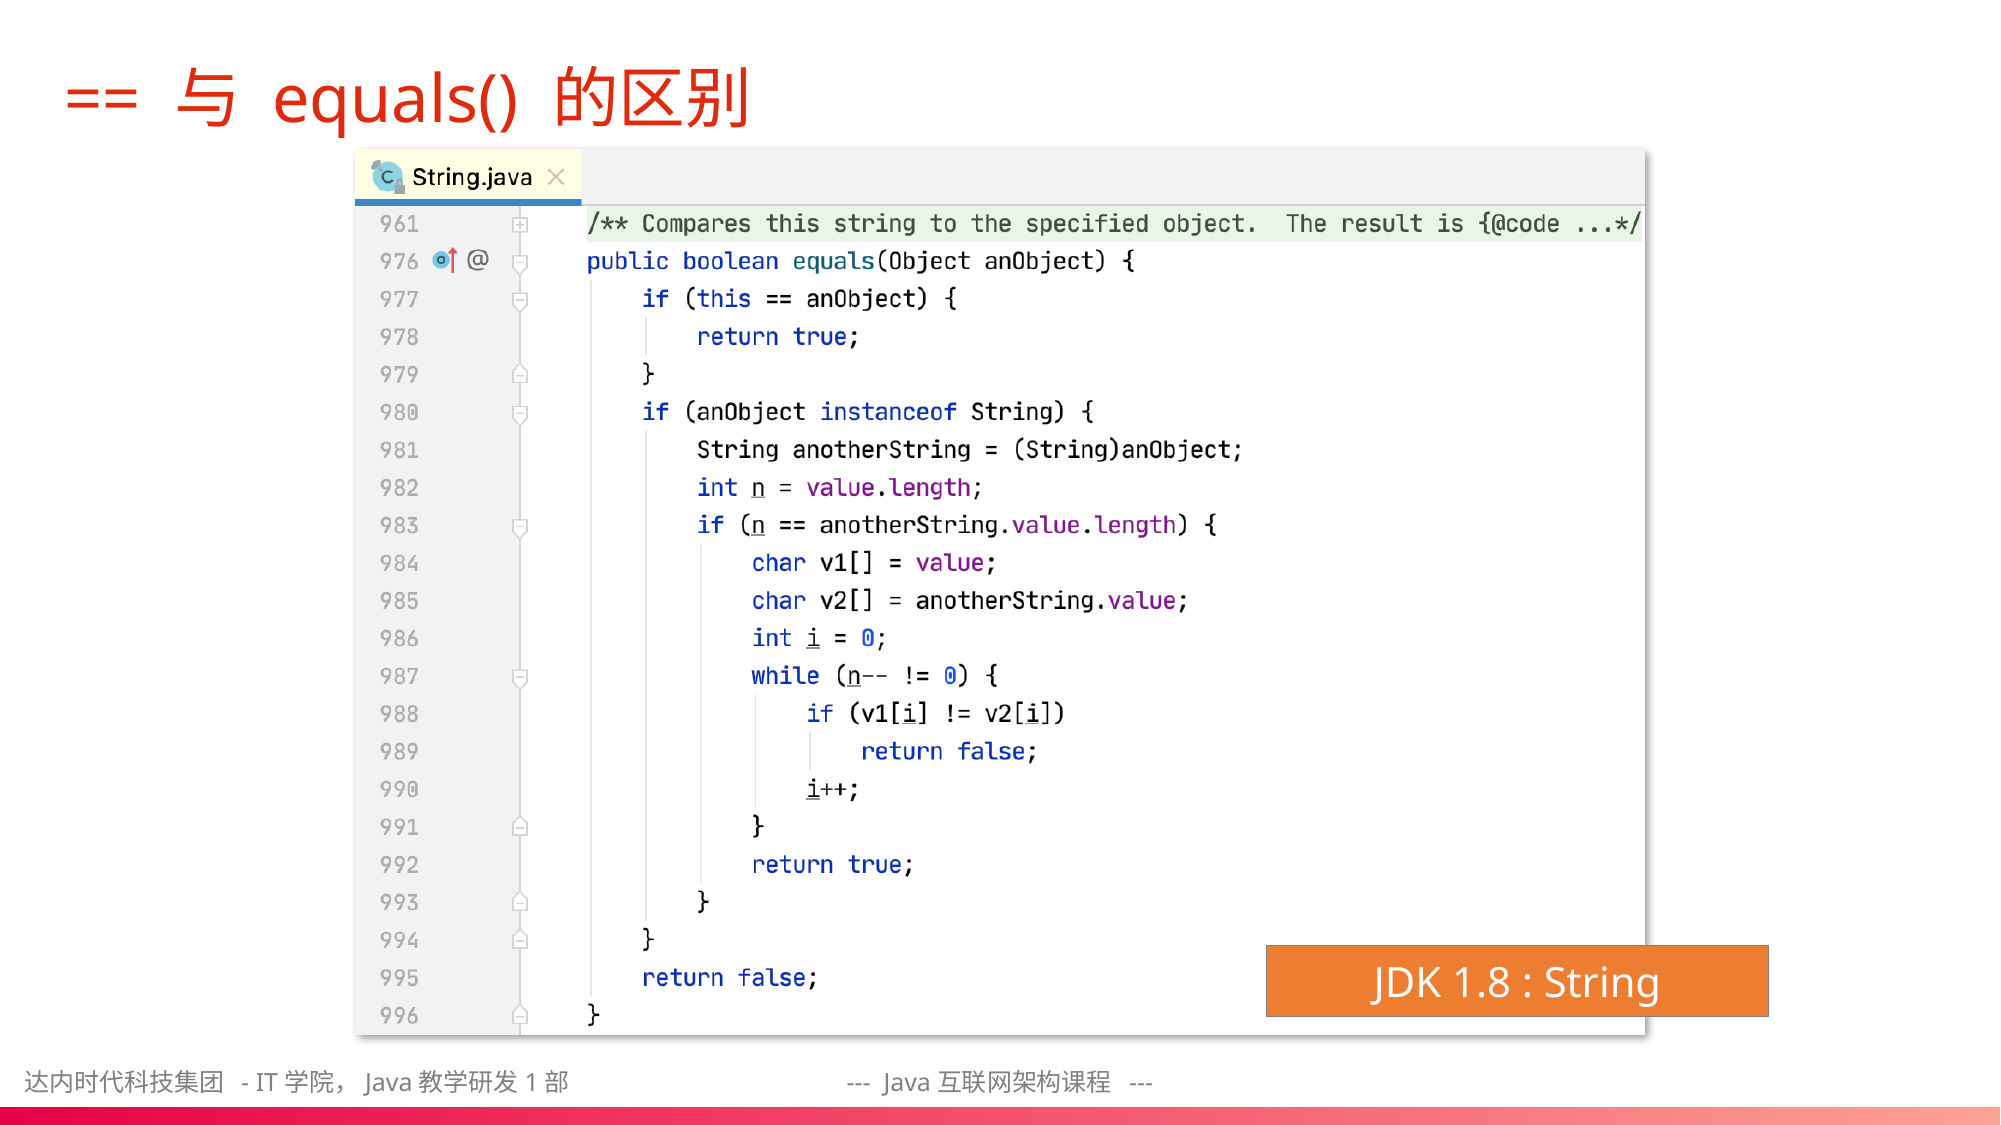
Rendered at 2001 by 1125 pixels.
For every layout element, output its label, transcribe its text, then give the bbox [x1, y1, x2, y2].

picture [354, 149, 1646, 1036]
text_box JDK 1.8 : String [1653, 943, 1771, 1018]
title == 与 equals() 的区别 [49, 43, 1645, 150]
